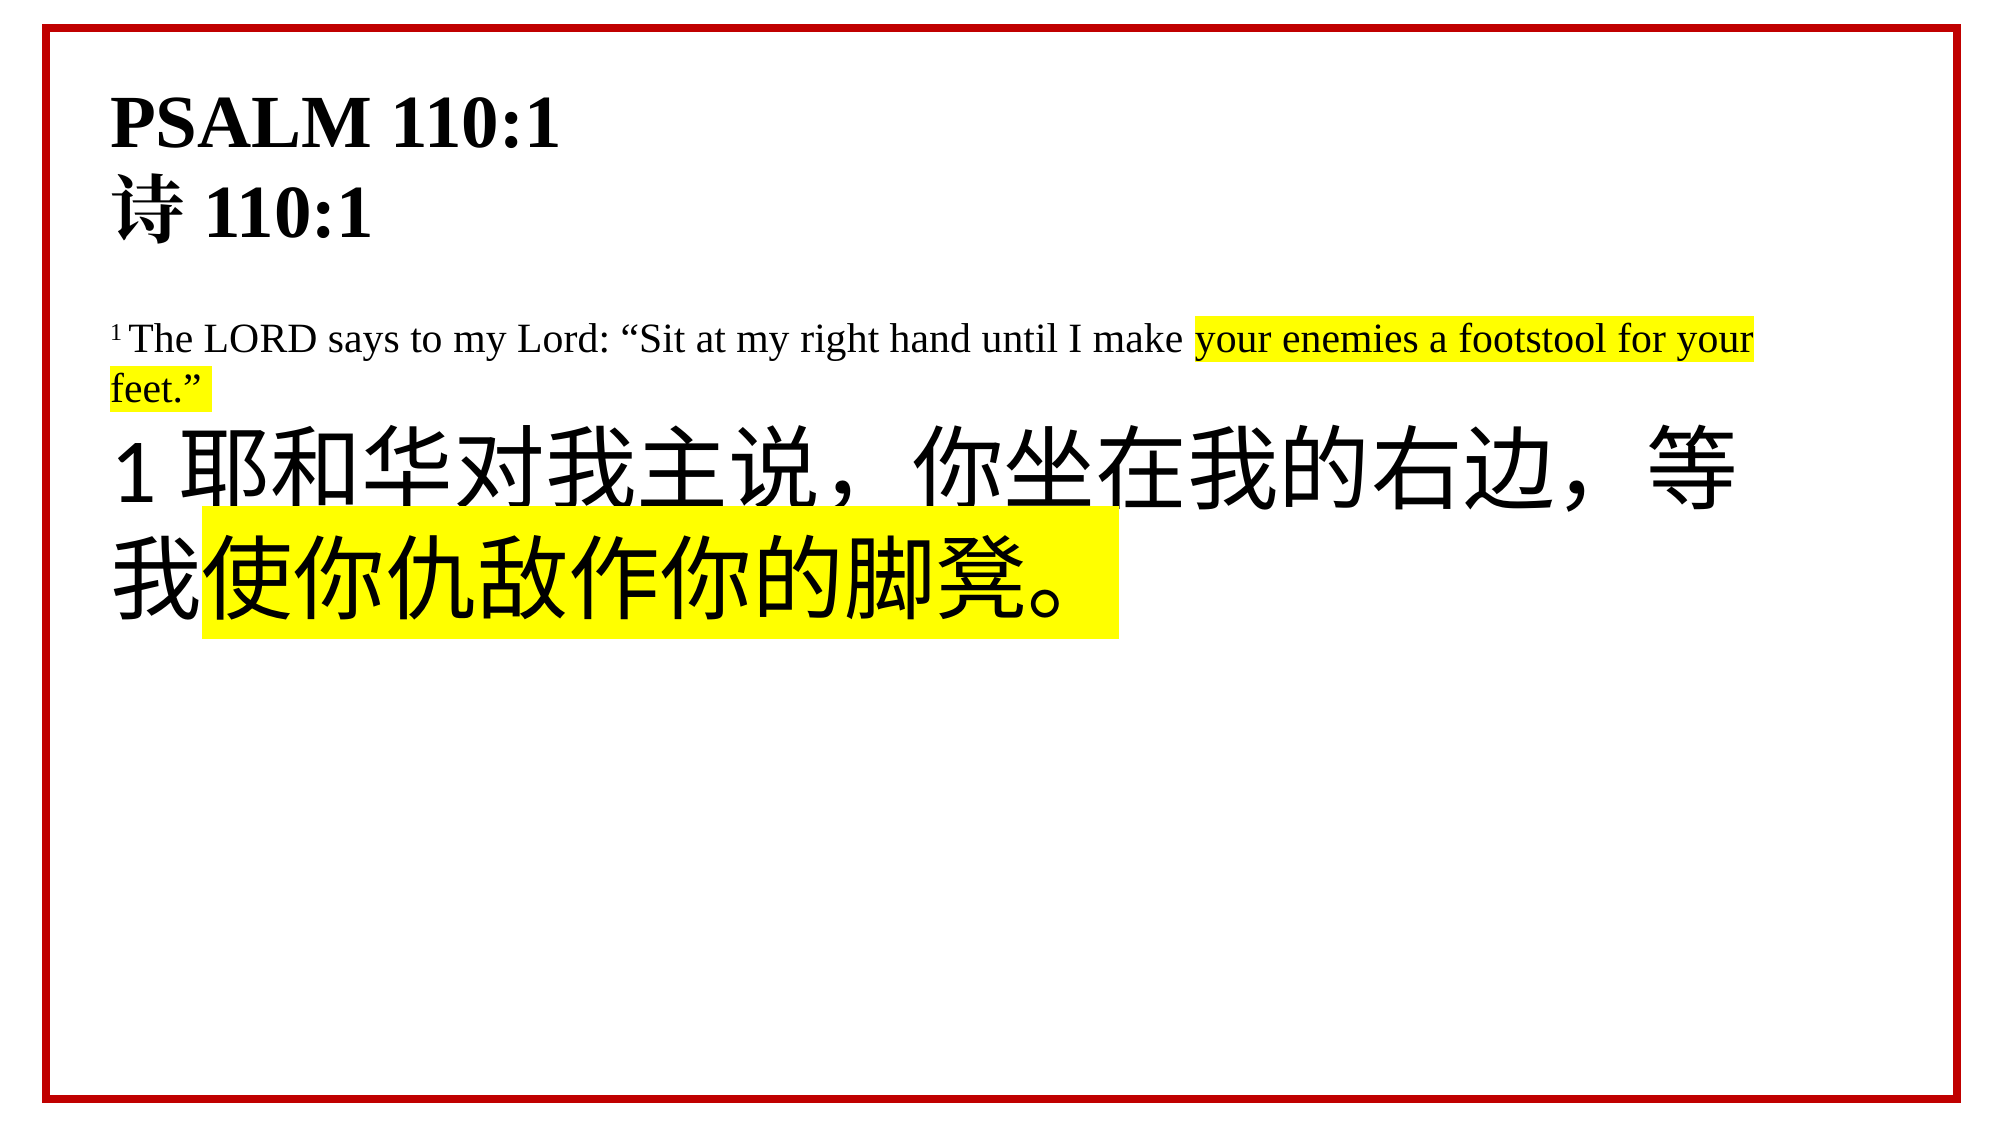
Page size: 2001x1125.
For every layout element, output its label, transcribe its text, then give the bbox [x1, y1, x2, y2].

text_box [45, 27, 1958, 1100]
text_box PSALM 110:1 诗110:1 [95, 65, 886, 261]
text_box 1 The LORD says to my Lord: “Sit at my right hand until I make your enemies a footstool for your feet.” 1耶和华对我主说，你坐在我的右边，等我使你仇敌作你的脚凳。 [95, 303, 1825, 639]
